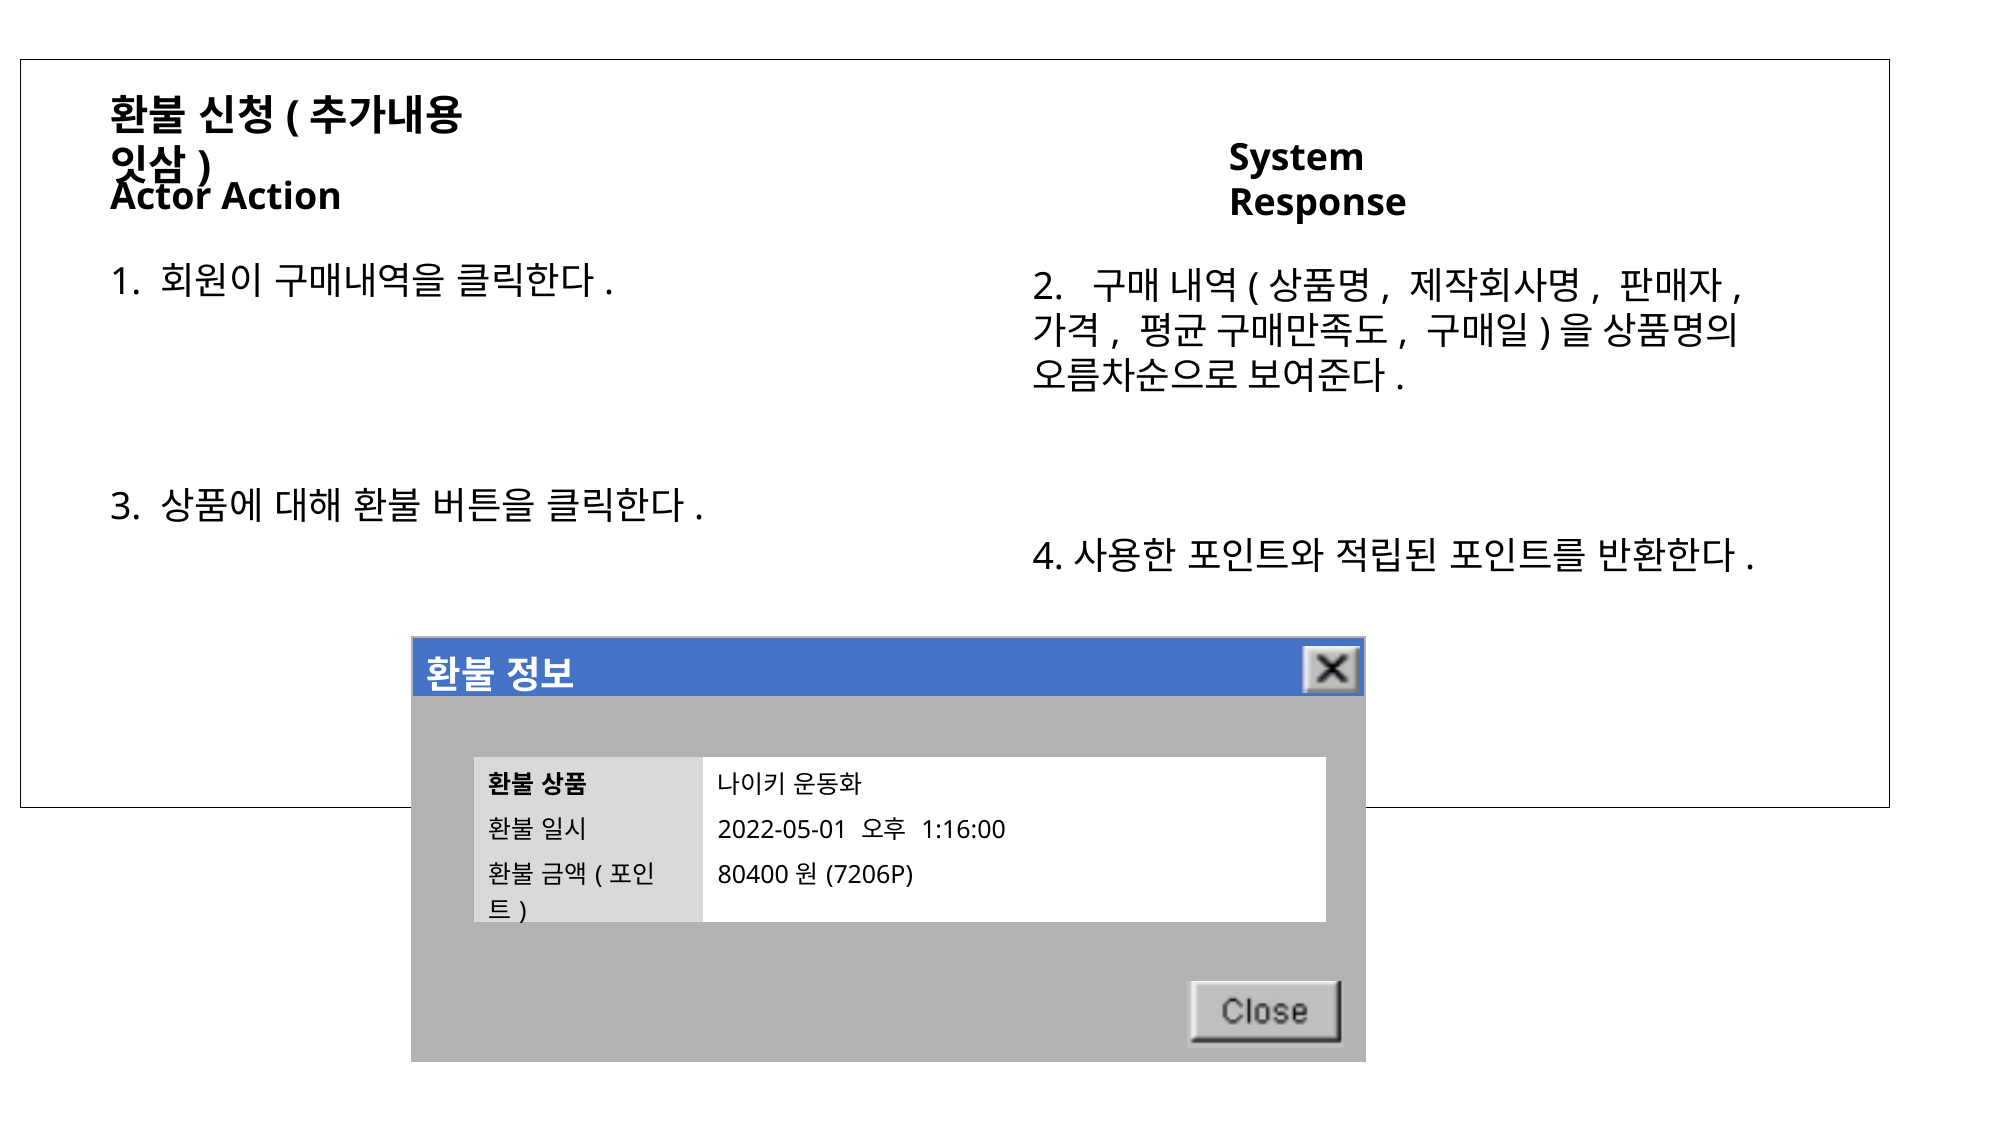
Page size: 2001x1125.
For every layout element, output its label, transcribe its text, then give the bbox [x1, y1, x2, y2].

table_cell 환불 금액(포인트) [474, 847, 703, 922]
text_box [20, 59, 1890, 808]
table_cell 2022-05-01 오후 1:16:00 [703, 802, 1326, 847]
table_cell 환불 일시 [474, 802, 703, 847]
picture [1302, 645, 1360, 693]
table_header 나이키 운동화 [703, 757, 1326, 802]
text_box Actor Action [95, 197, 448, 225]
text_box System Response [1214, 125, 1567, 231]
table_header 환불 정보 [413, 638, 1364, 696]
text_box 환불 신청(추가내용 잇삼) [95, 81, 505, 197]
text_box 1. 회원이 구매내역을 클릭한다. 3. 상품에 대해 환불 버튼을 클릭한다. [95, 249, 893, 535]
picture [1186, 981, 1344, 1048]
table_header 환불 상품 [474, 757, 703, 802]
table_cell [413, 698, 1364, 1060]
table_cell 80400원(7206P) [703, 847, 1326, 922]
text_box 2. 구매 내역(상품명, 제작회사명, 판매자, 가격, 평균 구매만족도, 구매일)을 상품명의 오름차순으로 보여준다. 4.사용한 포인트와 적립된 포인트를 반환한다. [1017, 254, 1816, 584]
